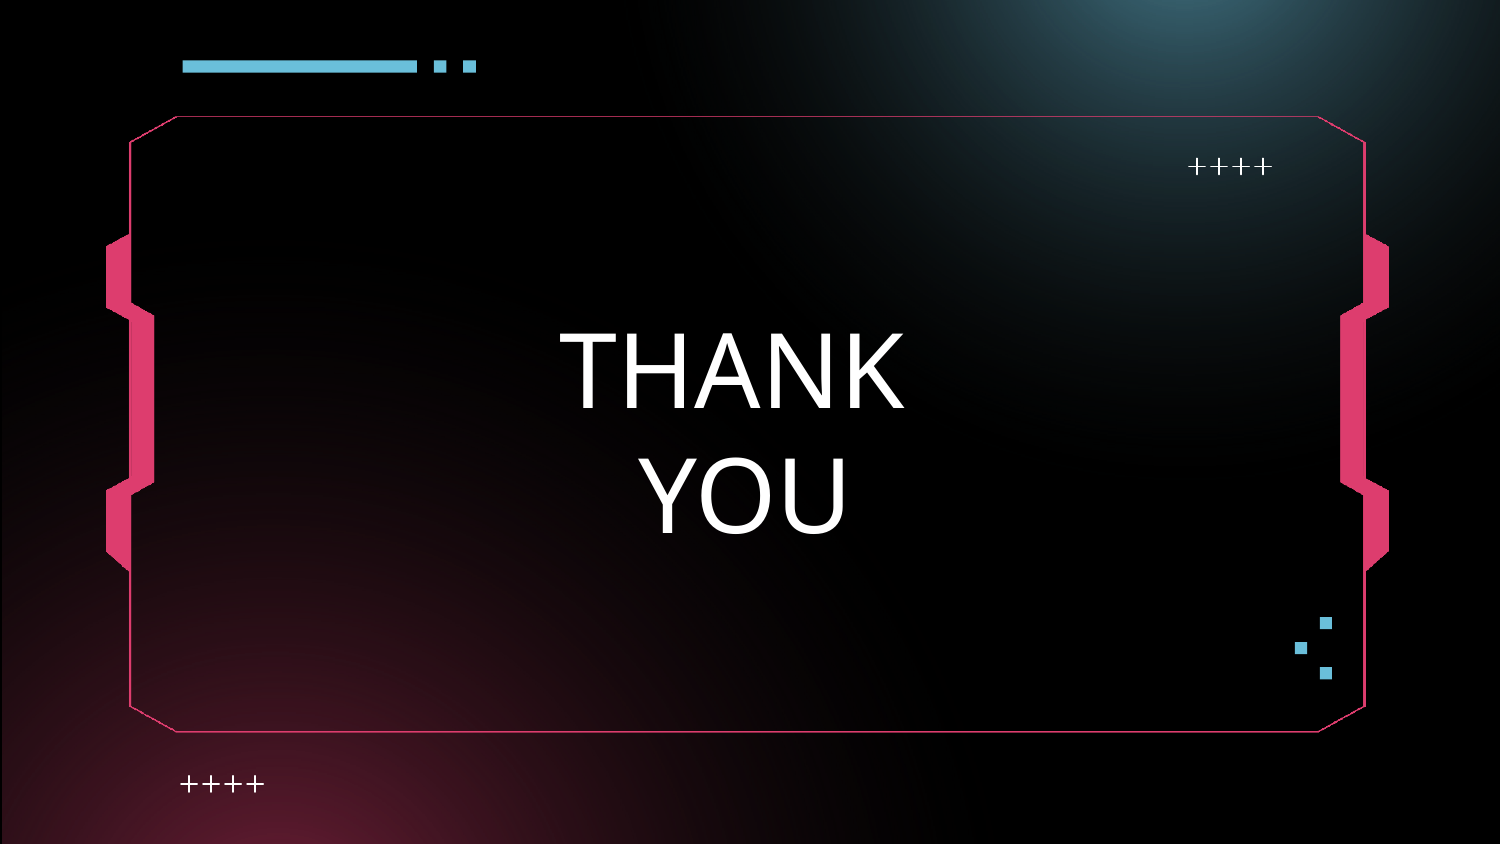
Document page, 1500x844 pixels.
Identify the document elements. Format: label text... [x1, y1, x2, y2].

title THANK YOU [374, 289, 1090, 471]
picture [0, 0, 1500, 844]
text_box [1185, 155, 1275, 178]
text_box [1294, 616, 1333, 680]
